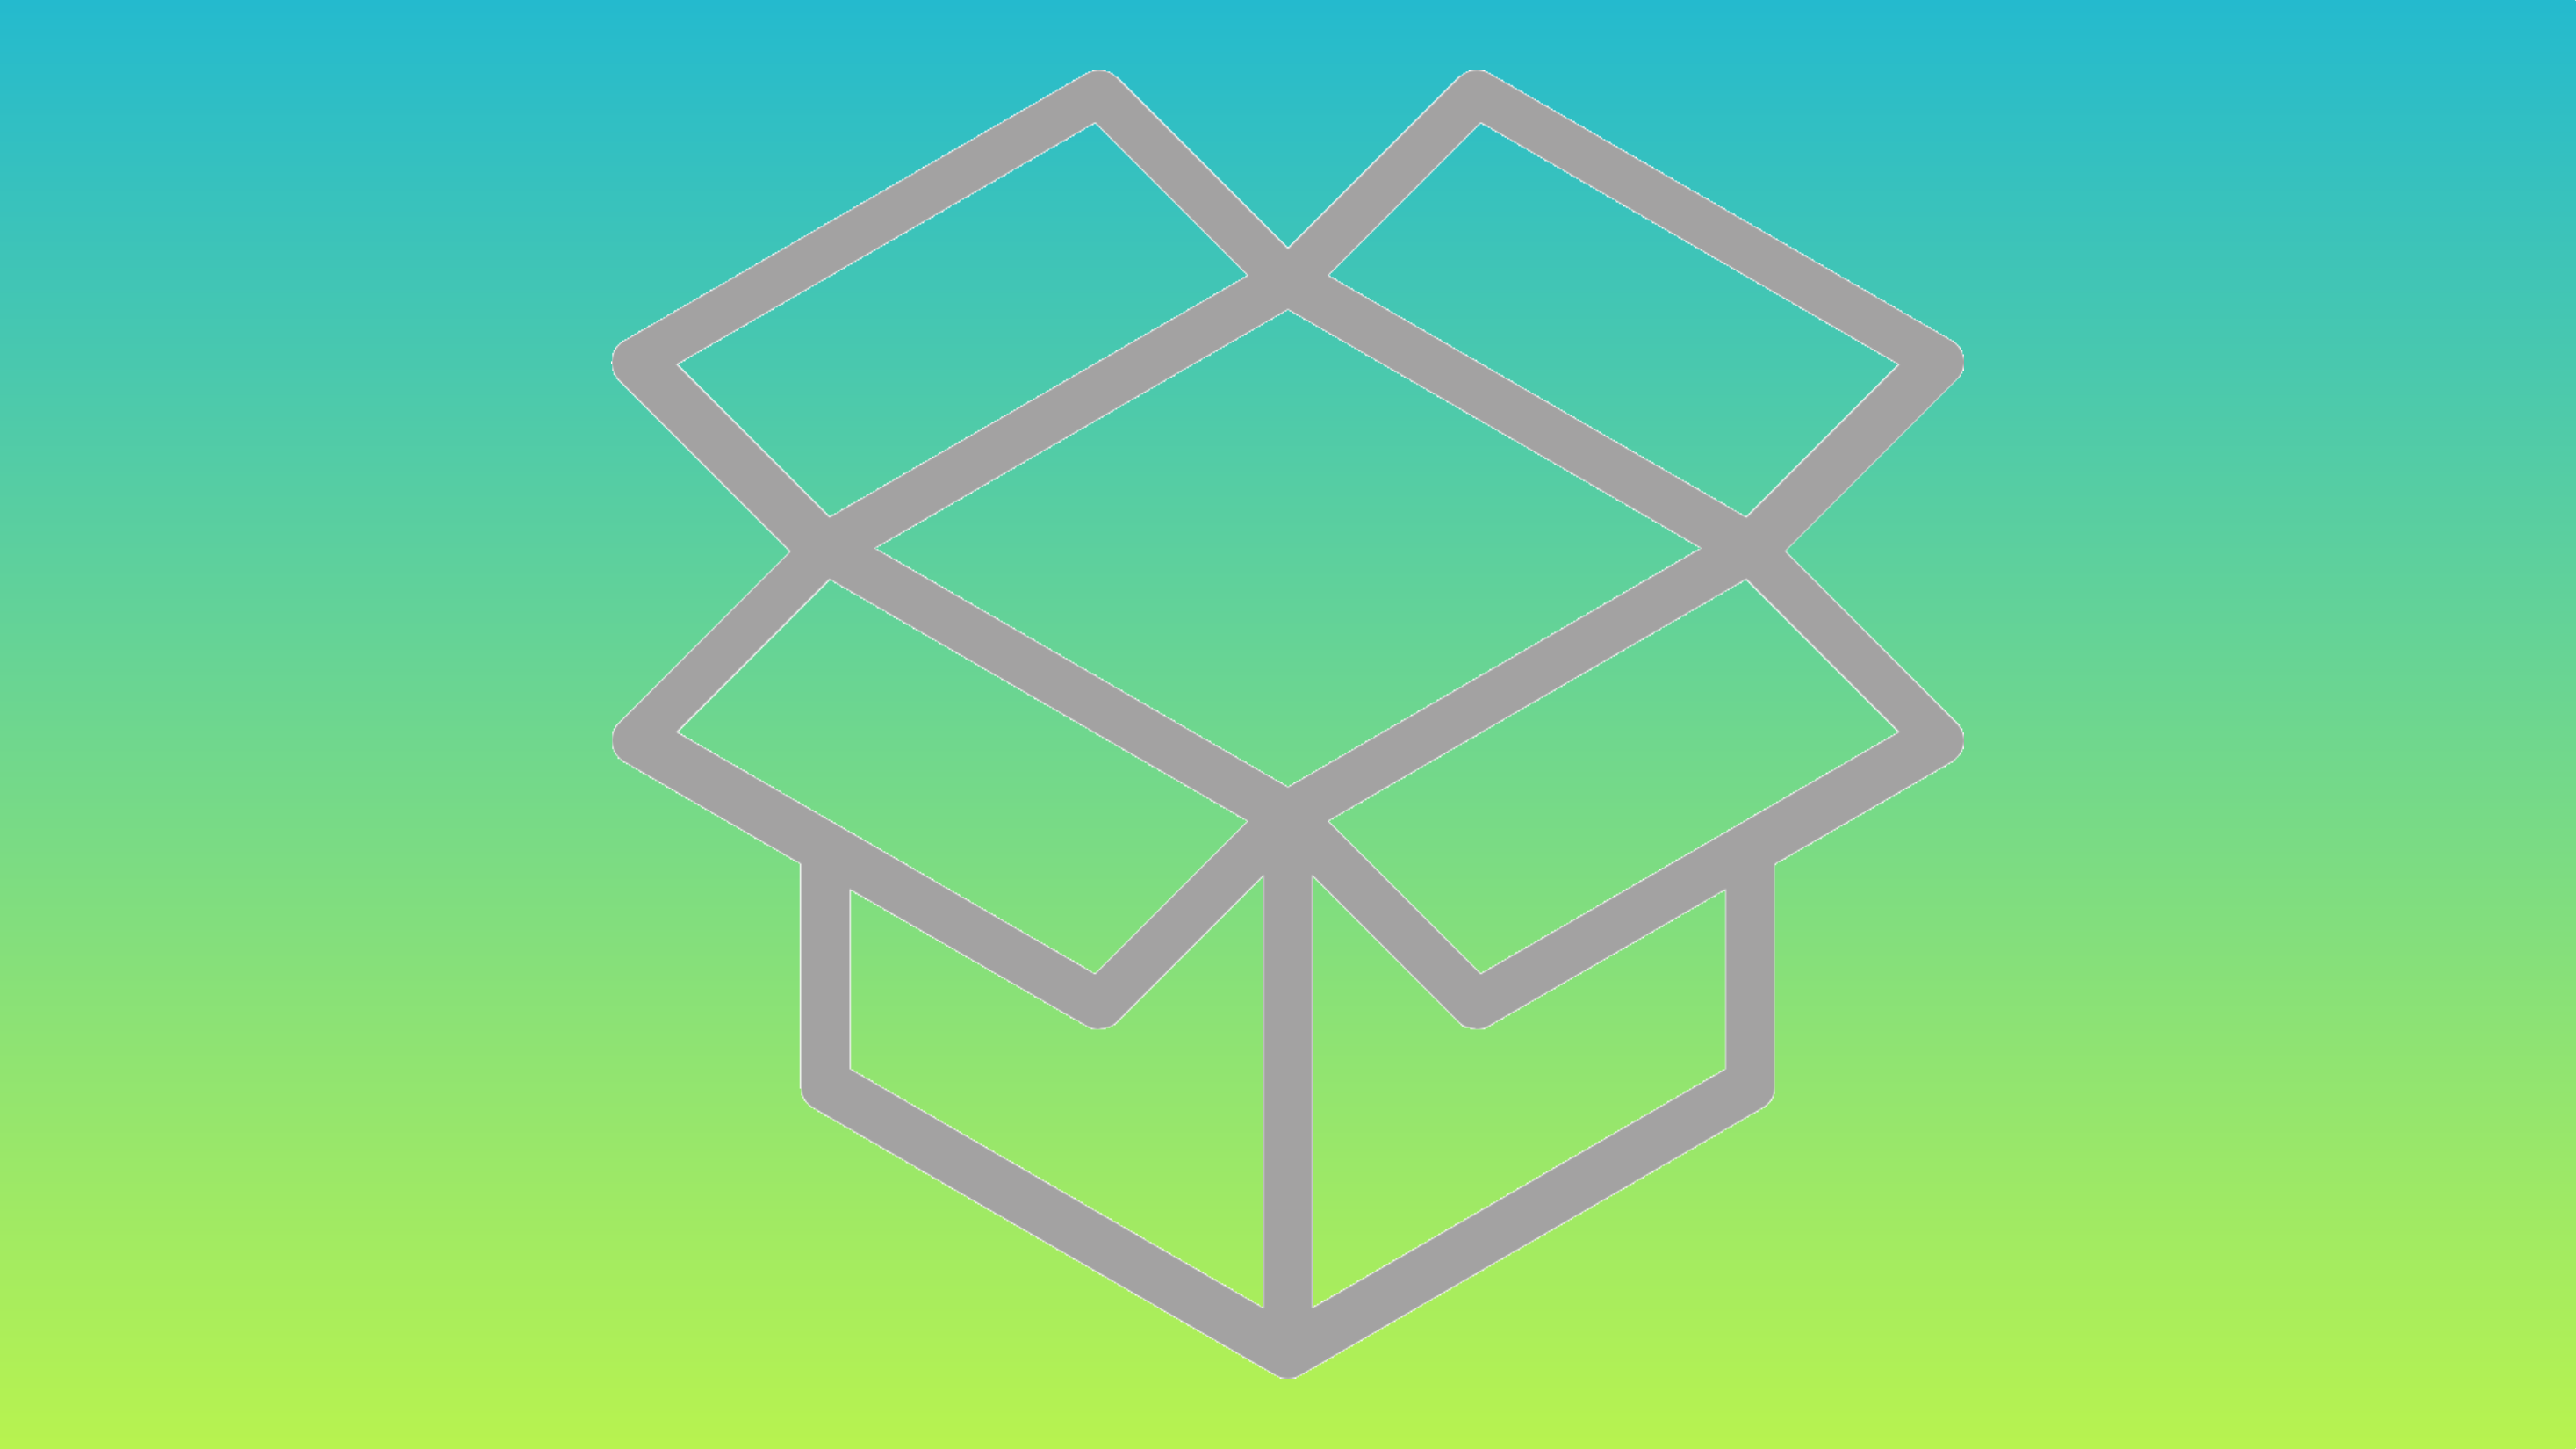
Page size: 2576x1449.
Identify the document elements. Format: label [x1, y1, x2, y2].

picture [611, 70, 1964, 1379]
